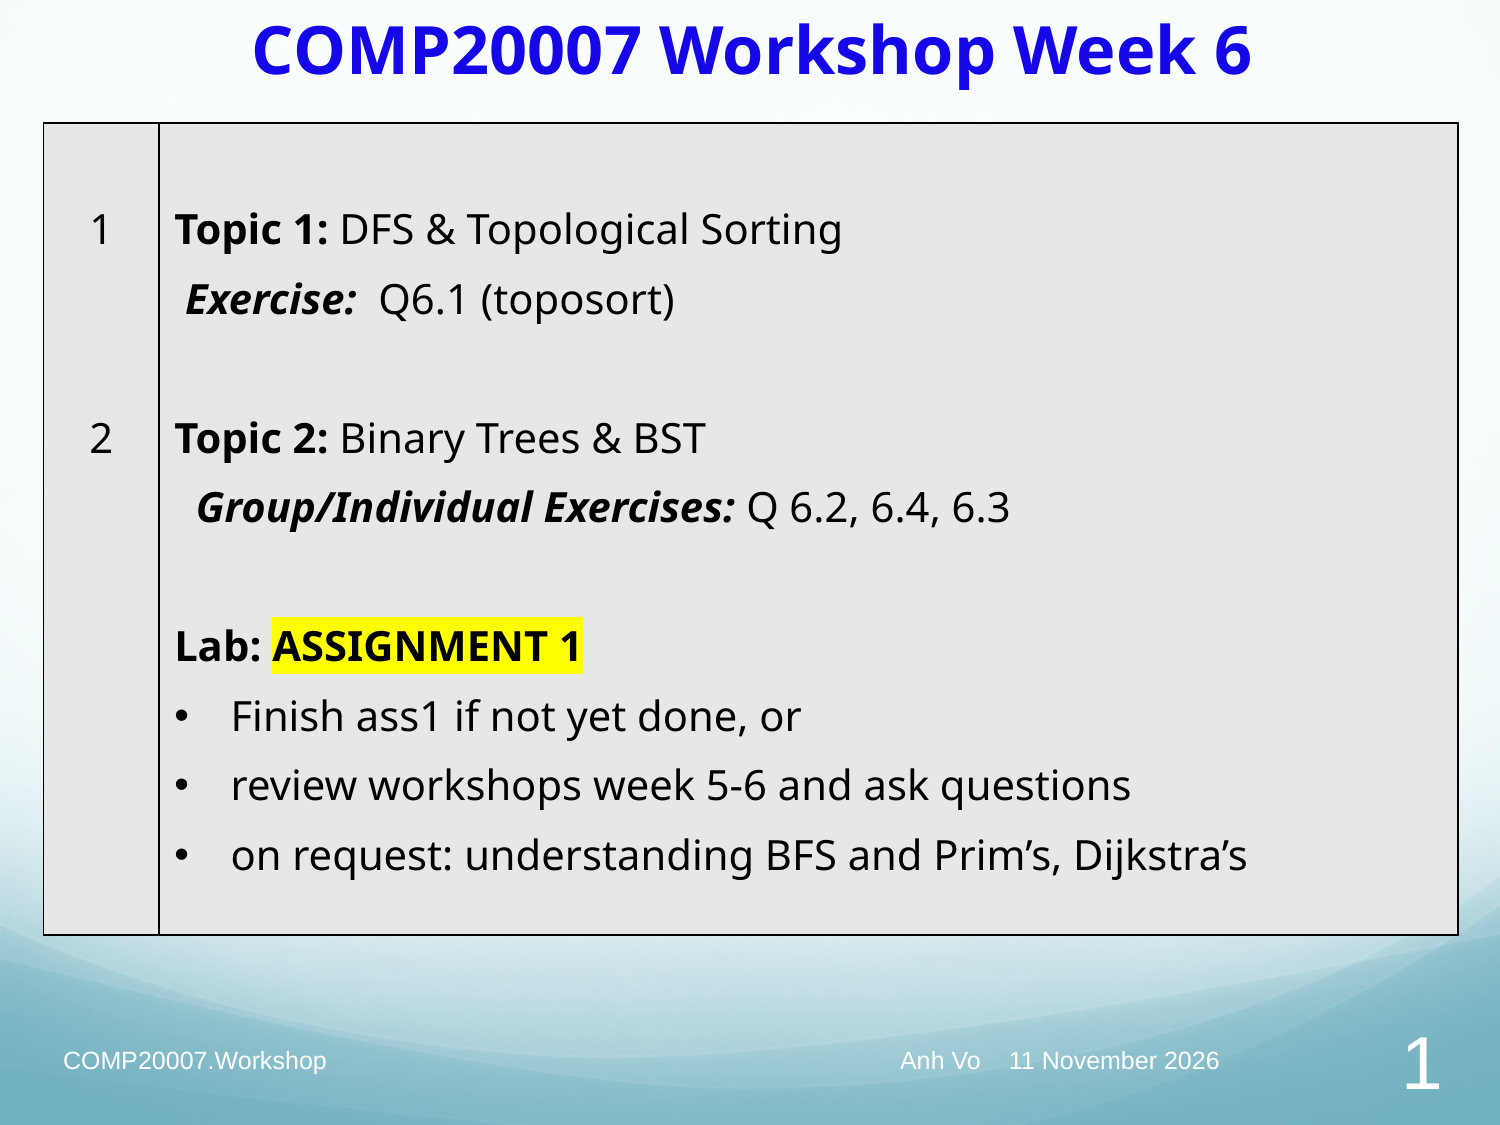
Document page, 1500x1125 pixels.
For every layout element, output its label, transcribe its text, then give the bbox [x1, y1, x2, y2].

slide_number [877, 1029, 1236, 1090]
table_header Topic 1: DFS & Topological Sorting Exercise: Q6.1 (toposort) Topic 2: Binary Trees & BST Group/Individual Exercises: Q 6.2, 6.4, 6.3 Lab: ASSIGNMENT 1 Finish ass1 if not yet done, or review workshops week 5-6 and ask questions on request: understanding BFS and Prim’s, Dijkstra’s [160, 124, 1457, 934]
title COMP20007 Workshop Week 6 [45, 0, 1460, 123]
table_header 1 2 [44, 124, 158, 934]
footer COMP20007.Workshop [48, 1029, 843, 1090]
slide_number 1 [1295, 1029, 1459, 1090]
